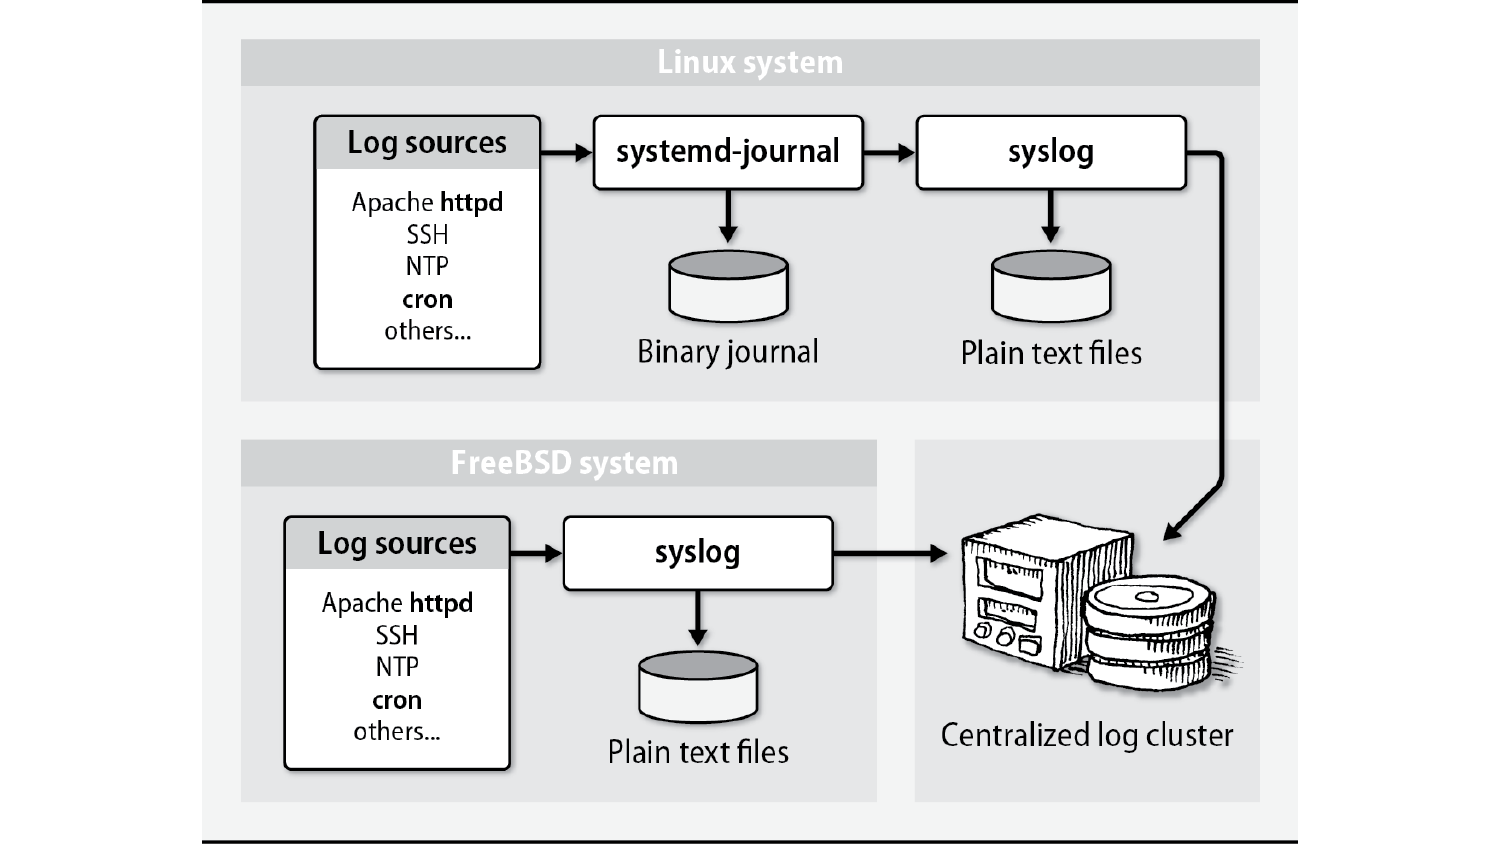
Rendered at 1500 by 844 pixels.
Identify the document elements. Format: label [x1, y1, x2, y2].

picture [201, 0, 1298, 844]
